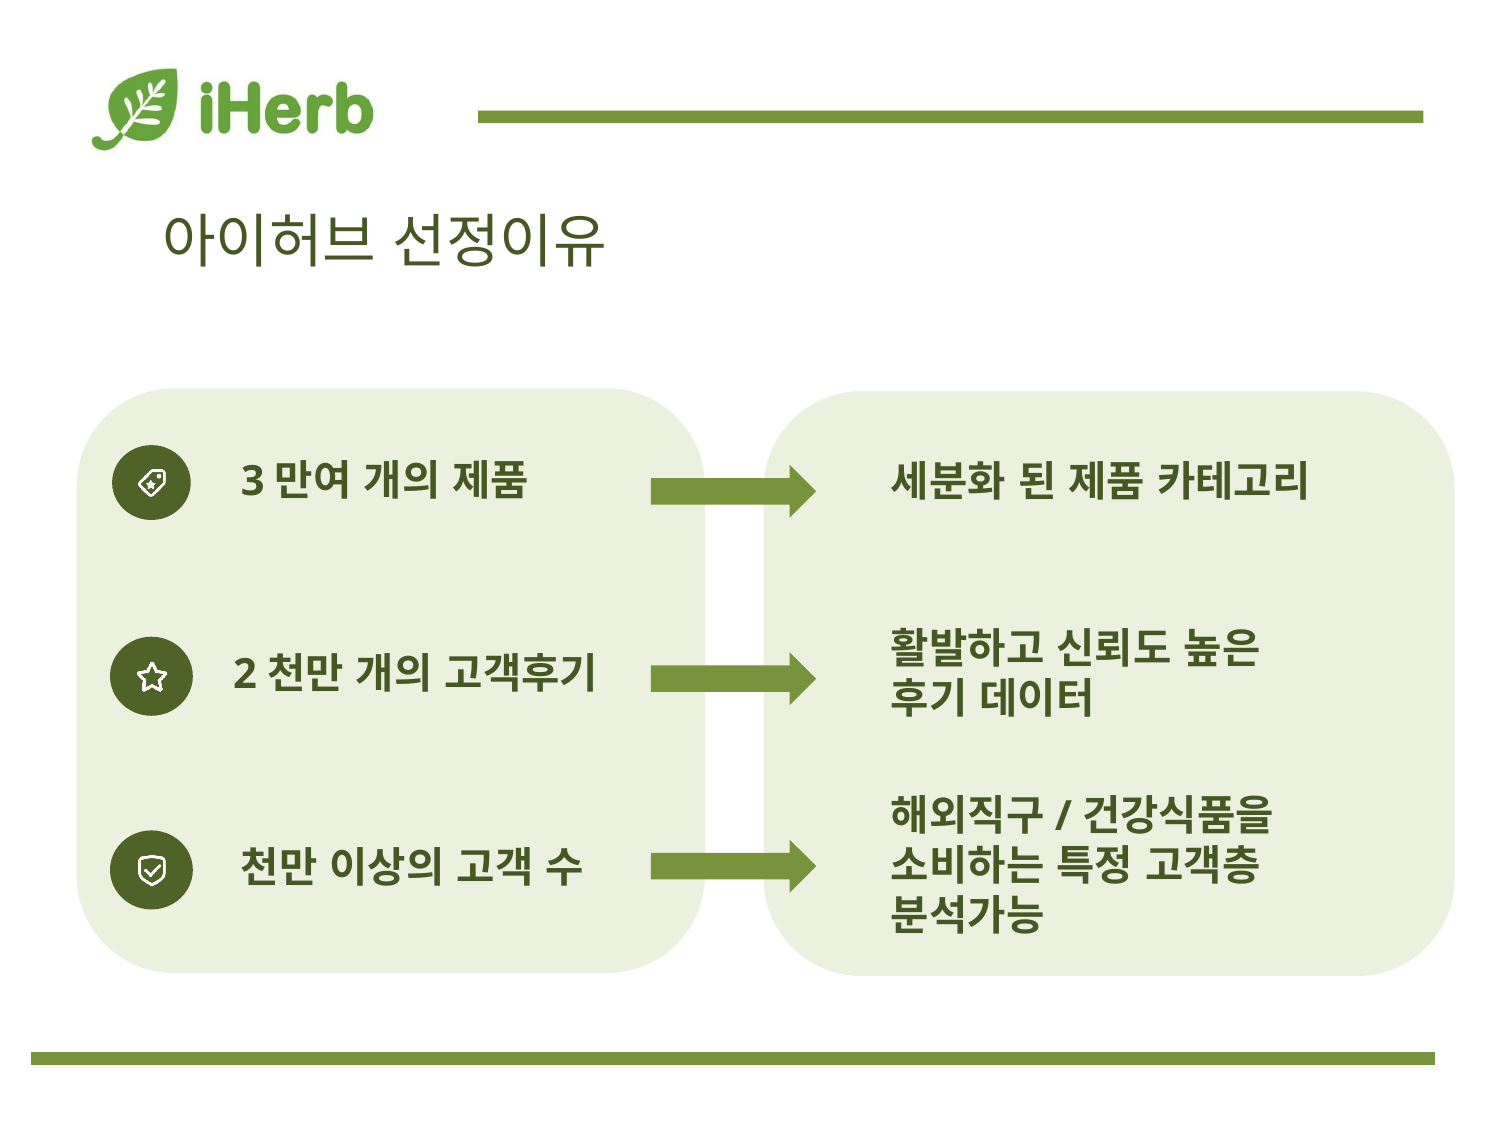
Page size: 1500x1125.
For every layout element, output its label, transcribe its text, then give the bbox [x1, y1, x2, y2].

picture [19, 0, 478, 235]
text_box 아이허브 선정이유 [147, 196, 622, 281]
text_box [76, 388, 1455, 977]
